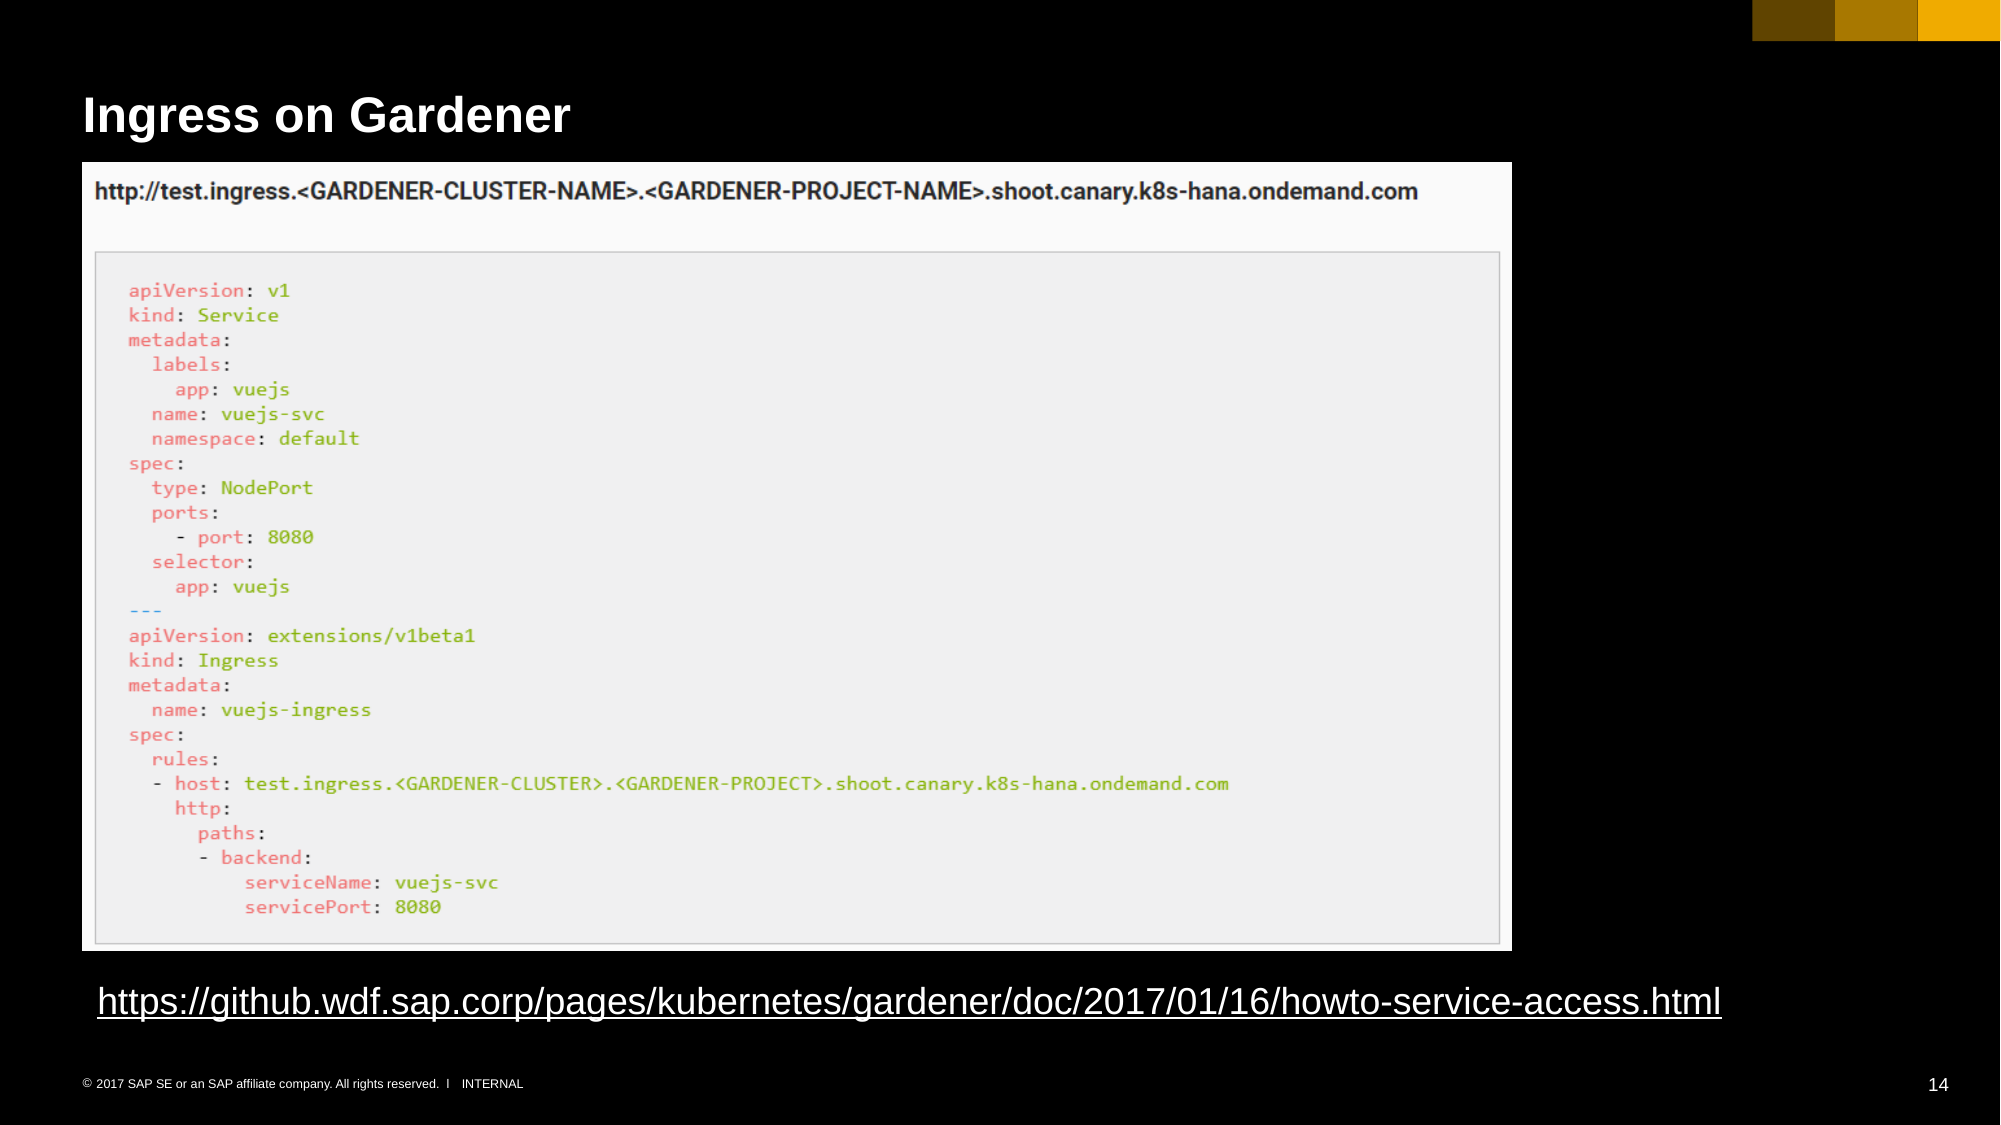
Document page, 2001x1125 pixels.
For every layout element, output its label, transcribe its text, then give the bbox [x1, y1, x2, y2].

title Ingress on Gardener [82, 82, 1918, 144]
text_box https://github.wdf.sap.corp/pages/kubernetes/gardener/doc/2017/01/16/howto-service-access.html [82, 969, 1816, 1030]
picture [82, 162, 1512, 951]
